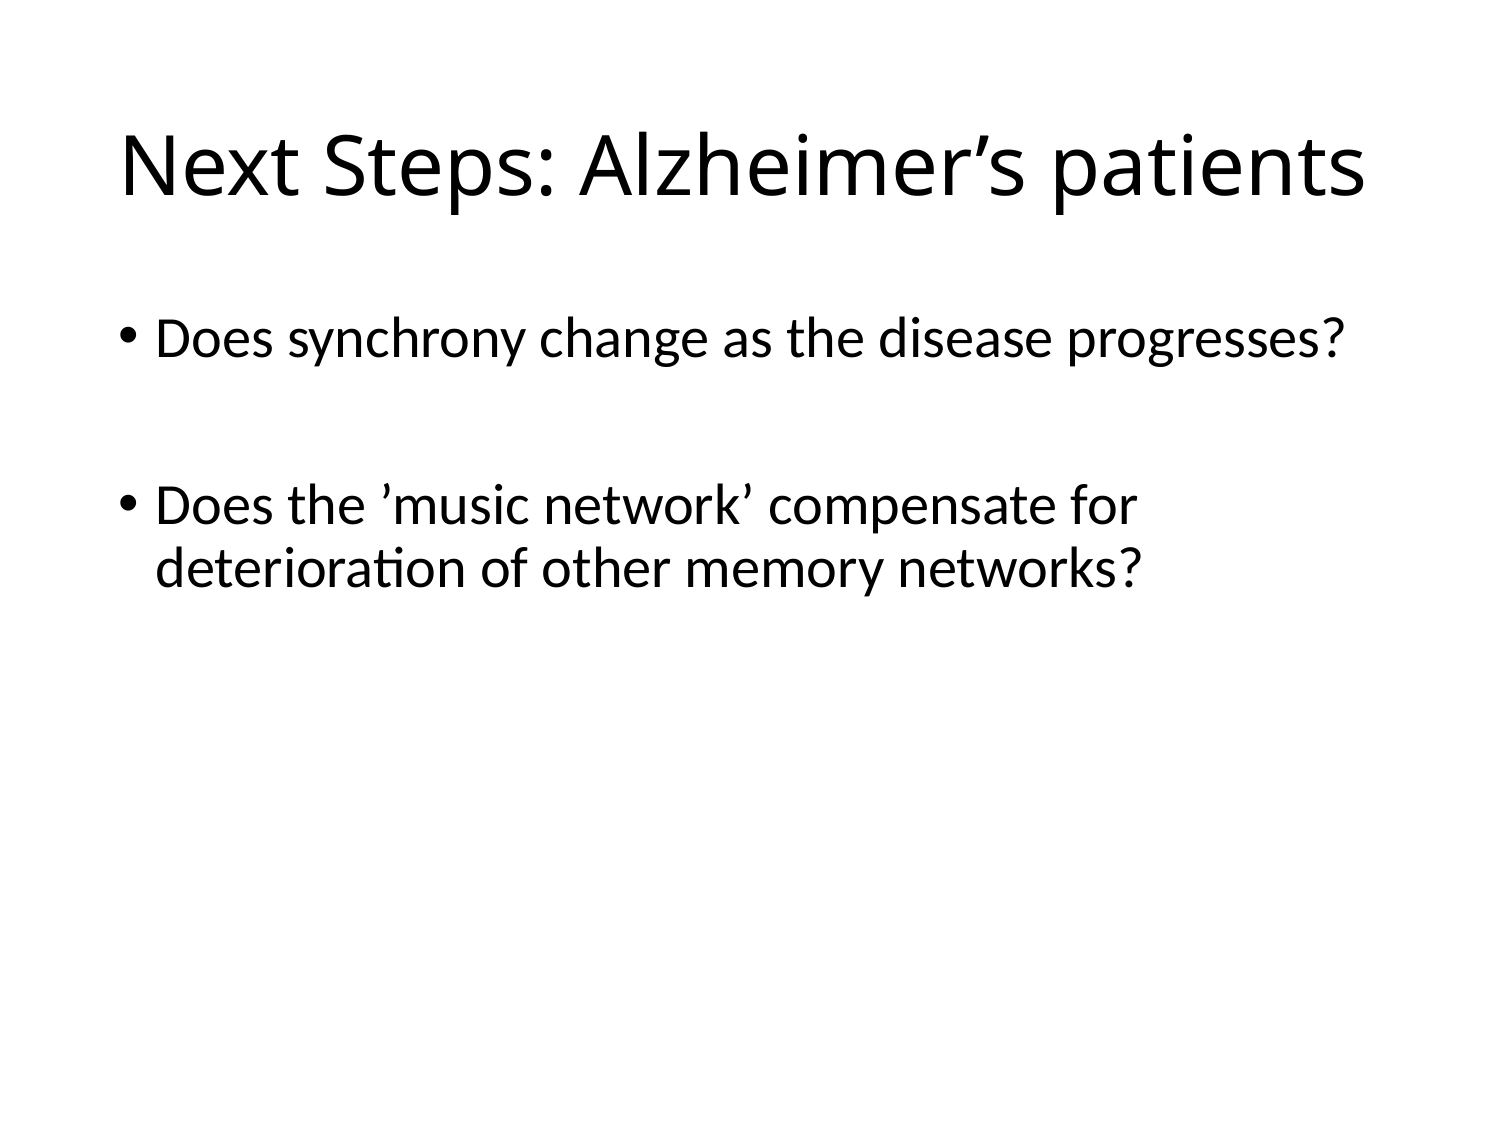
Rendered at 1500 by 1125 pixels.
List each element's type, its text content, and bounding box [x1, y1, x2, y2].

title Next Steps: Alzheimer’s patients [103, 59, 1397, 278]
list Does synchrony change as the disease progresses? Does the ’music network’ compensate for deterioration of other memory networks? [103, 299, 1397, 1014]
